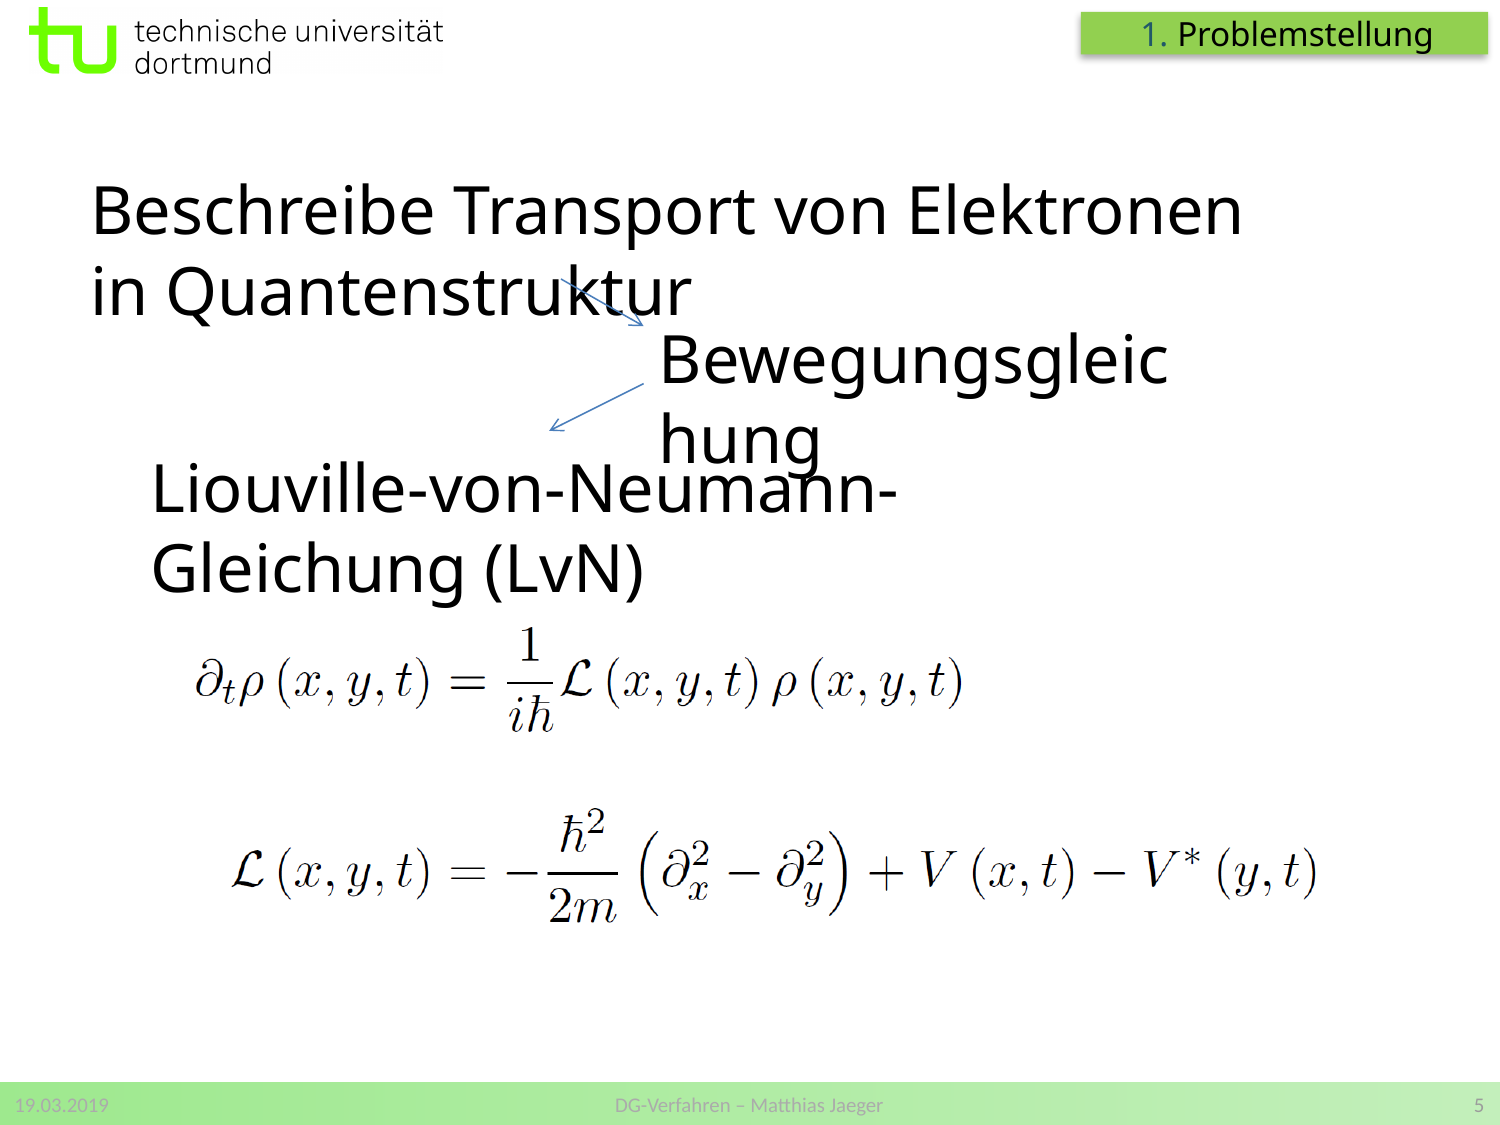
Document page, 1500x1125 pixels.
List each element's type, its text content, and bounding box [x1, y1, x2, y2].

footer DG-Verfahren – Matthias Jaeger [511, 1074, 987, 1125]
text_box Liouville-von-Neumann-Gleichung (LvN) [135, 438, 1105, 681]
picture [29, 7, 443, 74]
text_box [548, 383, 644, 432]
picture [225, 799, 1338, 940]
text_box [560, 278, 644, 327]
list Beschreibe Transport von Elektronen in Quantenstruktur [75, 160, 1425, 1005]
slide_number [0, 1074, 350, 1125]
slide_number 5 [1149, 1074, 1500, 1125]
picture [182, 610, 971, 751]
text_box 1. Problemstellung [1080, 5, 1495, 101]
text_box Bewegungsgleichung [643, 309, 1211, 552]
